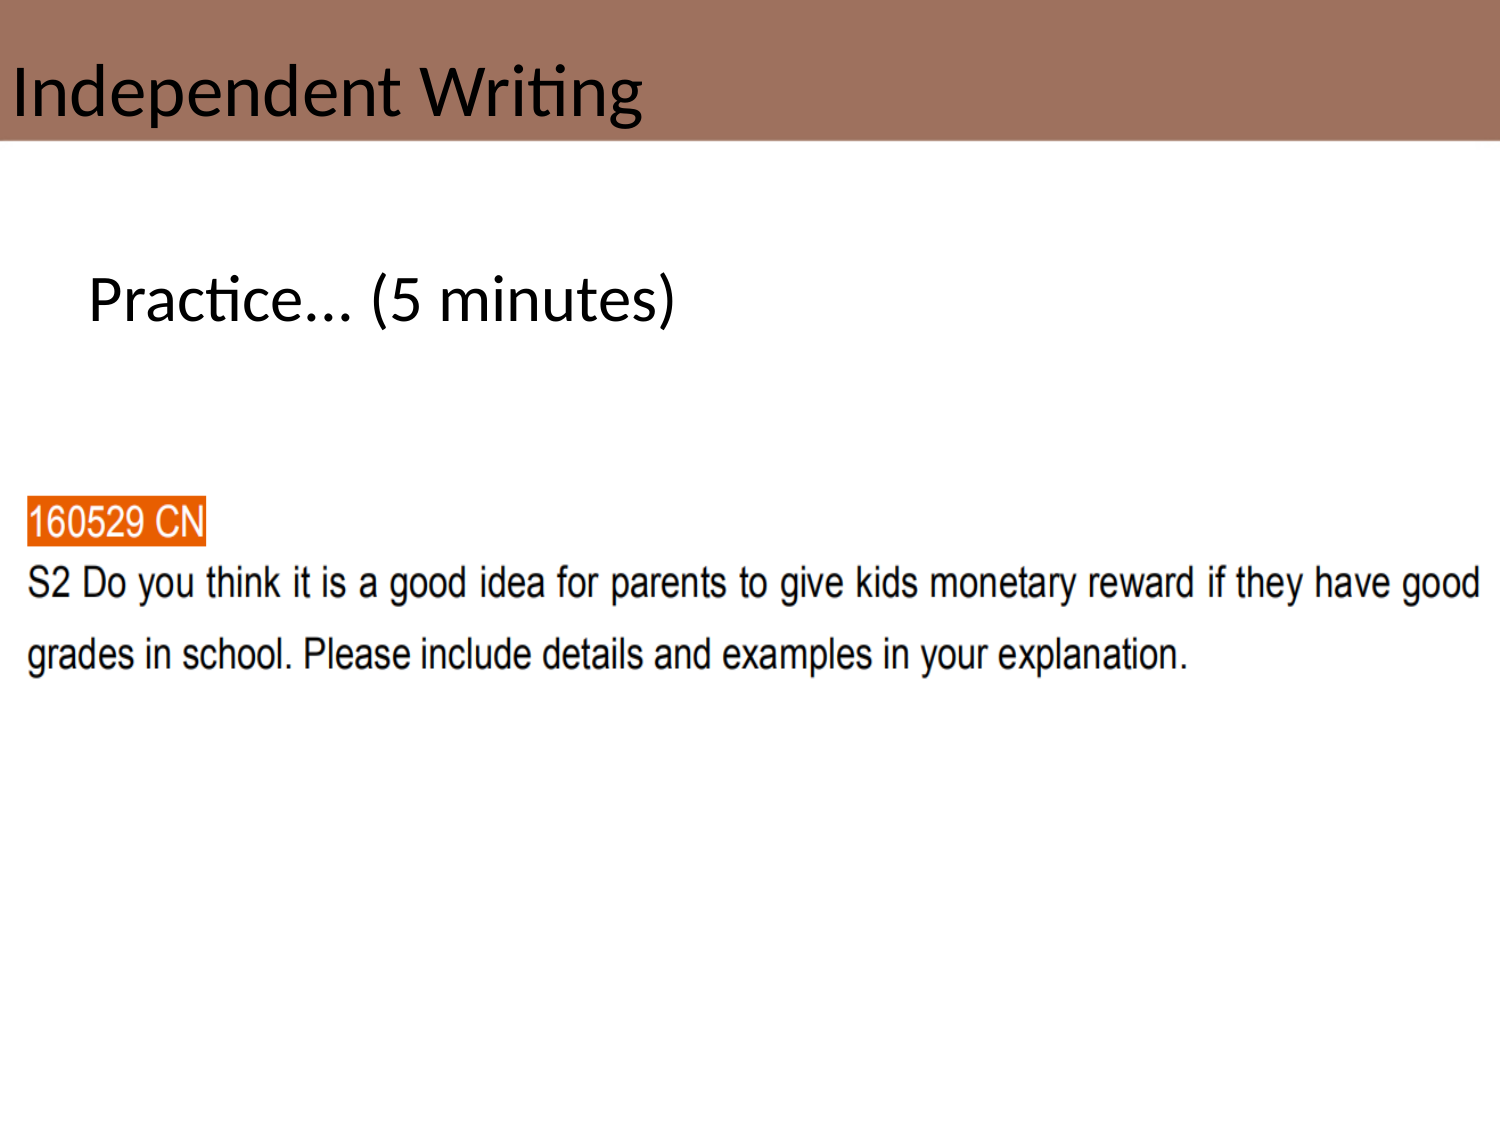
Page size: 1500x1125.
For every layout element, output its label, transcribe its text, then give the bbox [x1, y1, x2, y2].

picture [0, 0, 1500, 1125]
text_box Independent Writing [0, 34, 1385, 140]
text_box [7, 482, 1499, 693]
text_box Practice... (5 minutes) [73, 247, 1442, 342]
